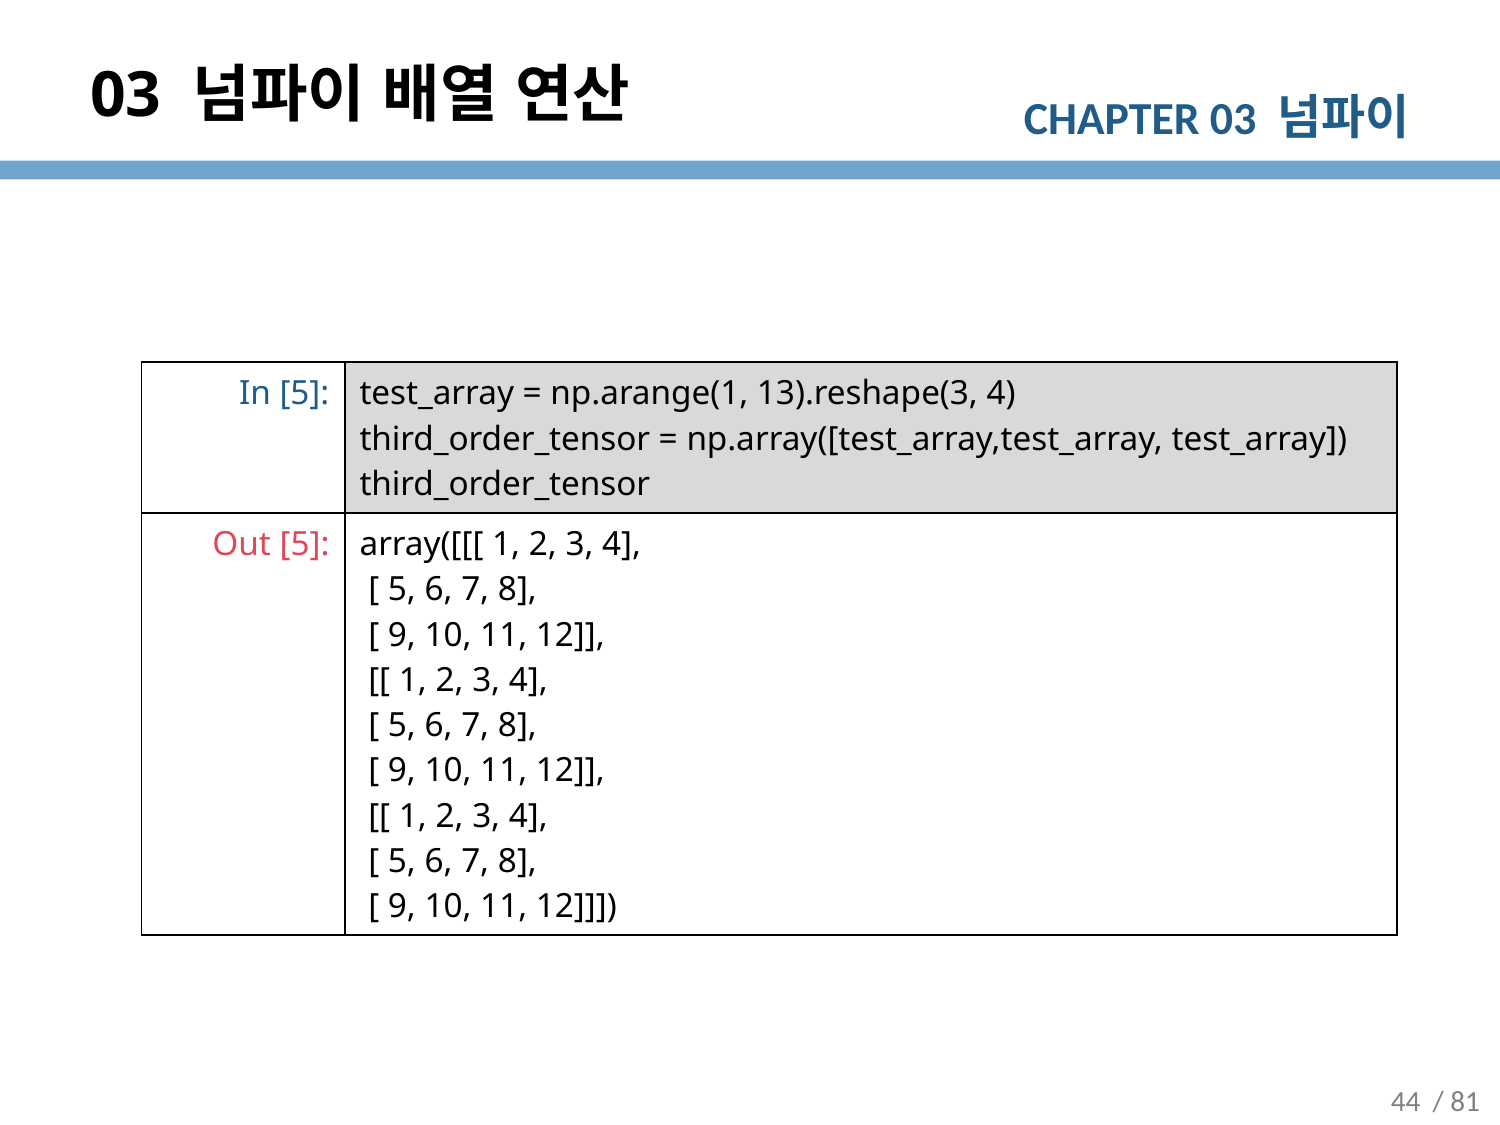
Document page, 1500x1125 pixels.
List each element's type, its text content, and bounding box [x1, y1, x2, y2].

table_header test_array = np.arange(1, 13).reshape(3, 4) third_order_tensor = np.array([test_array,test_array, test_array]) third_order_tensor [346, 363, 1396, 512]
title 03 넘파이 배열 연산 [75, 45, 1250, 139]
table_header In [5]: [142, 363, 344, 512]
table_cell Out [5]: [142, 514, 344, 934]
table_cell array([[[ 1, 2, 3, 4], [ 5, 6, 7, 8], [ 9, 10, 11, 12]], [[ 1, 2, 3, 4], [ 5, 6, 7, 8], [ 9, 10, 11, 12]], [[ 1, 2, 3, 4], [ 5, 6, 7, 8], [ 9, 10, 11, 12]]]) [346, 514, 1396, 934]
